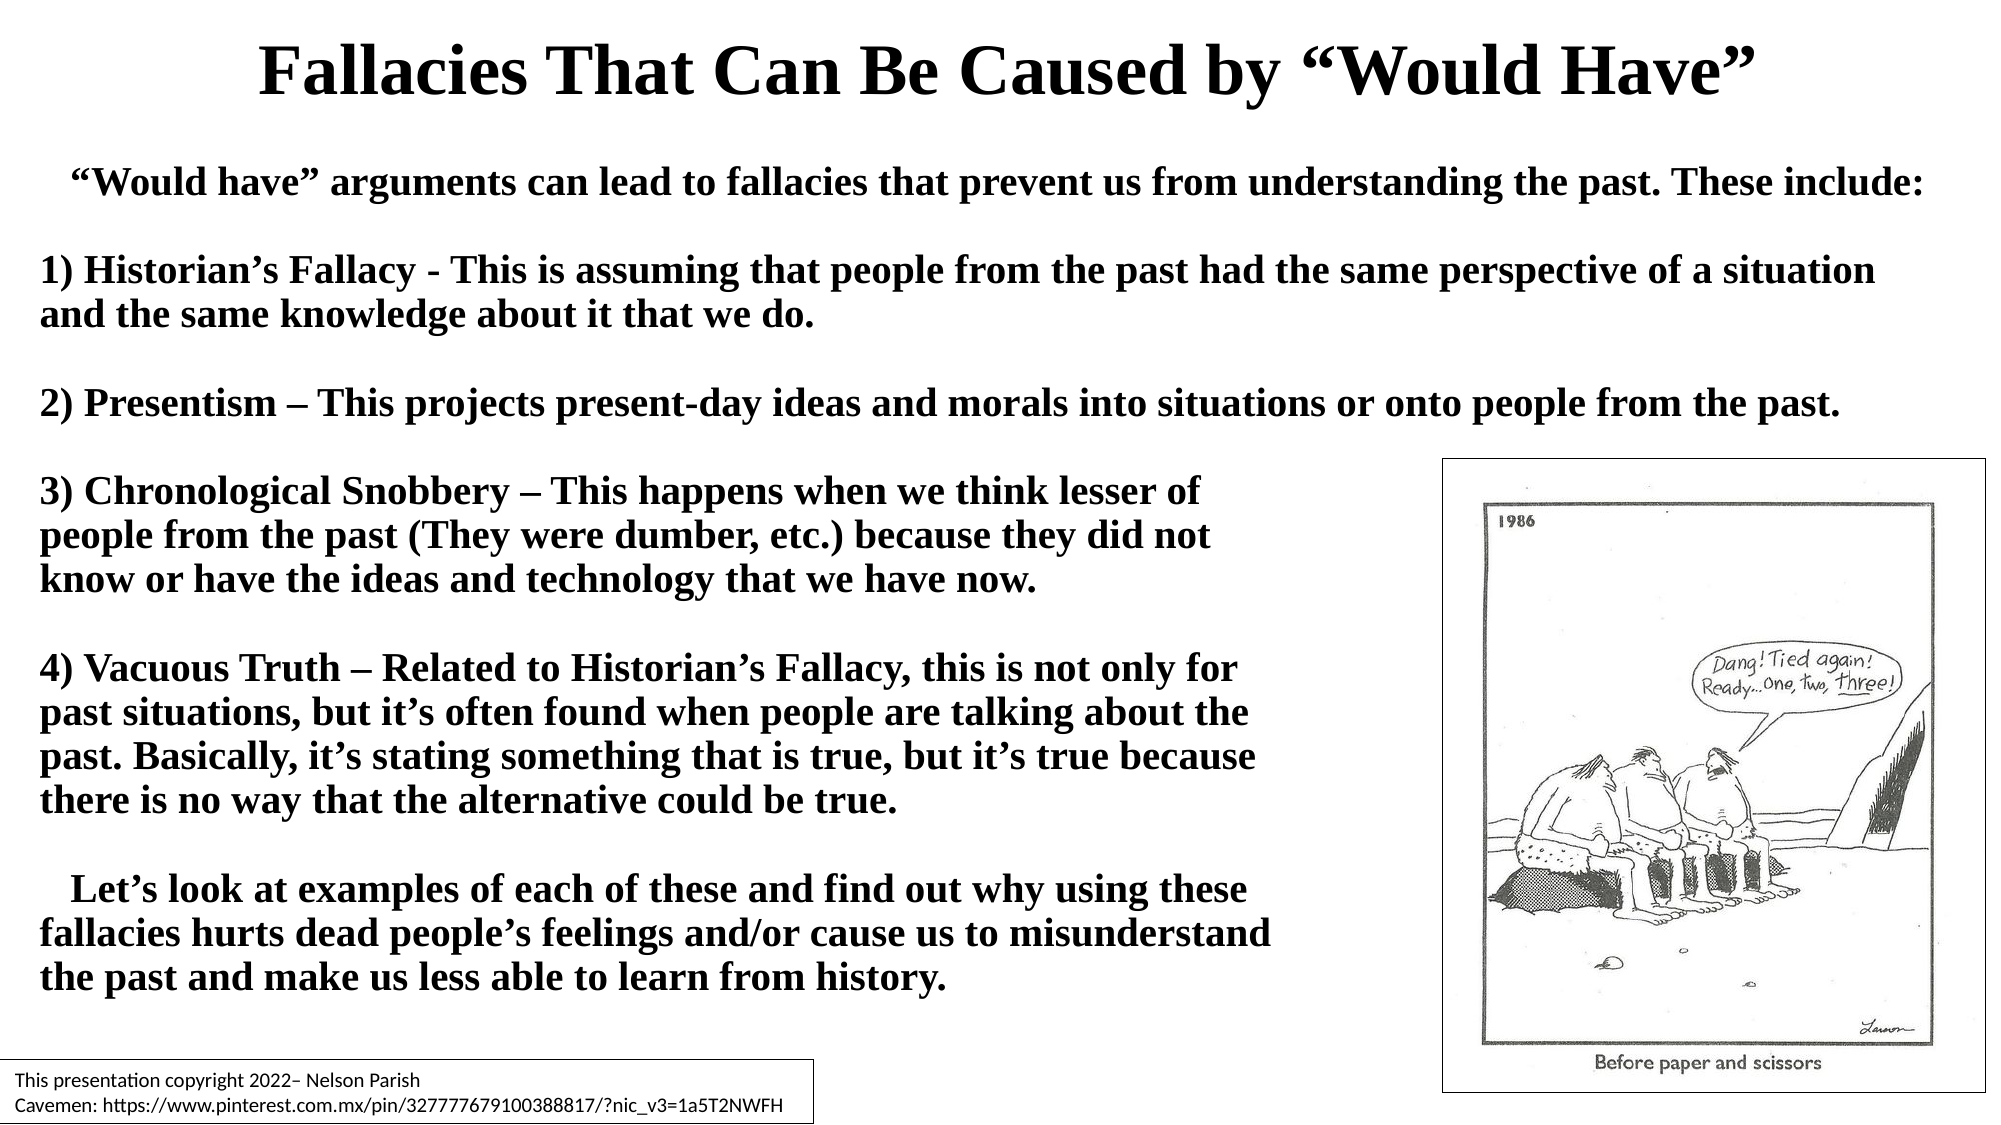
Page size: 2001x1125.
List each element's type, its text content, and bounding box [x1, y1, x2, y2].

picture [1442, 458, 1986, 1093]
list “Would have” arguments can lead to fallacies that prevent us from understanding the past. These include: 1) Historian’s Fallacy - This is assuming that people from the past had the same perspective of a situation and the same knowledge about it that we do. 2) Presentism – This projects present-day ideas and morals into situations or onto people from the past. 3) Chronological Snobbery – This happens when we think lesser of people from the past (They were dumber, etc.) because they did not know or have the ideas and technology that we have now. 4) Vacuous Truth – Related to Historian’s Fallacy, this is not only for past situations, but it’s often found when people are talking about the past. Basically, it’s stating something that is true, but it’s true because there is no way that the alternative could be true. Let’s look at examples of each of these and find out why using these fallacies hurts dead people’s feelings and/or cause us to misunderstand the past and make us less able to learn from history. [24, 152, 1955, 1049]
title Fallacies That Can Be Caused by “Would Have” [77, 0, 1941, 142]
text_box This presentation copyright 2022– Nelson Parish Cavemen: https://www.pinterest.com.mx/pin/327777679100388817/?nic_v3=1a5T2NWFH [0, 1059, 814, 1124]
